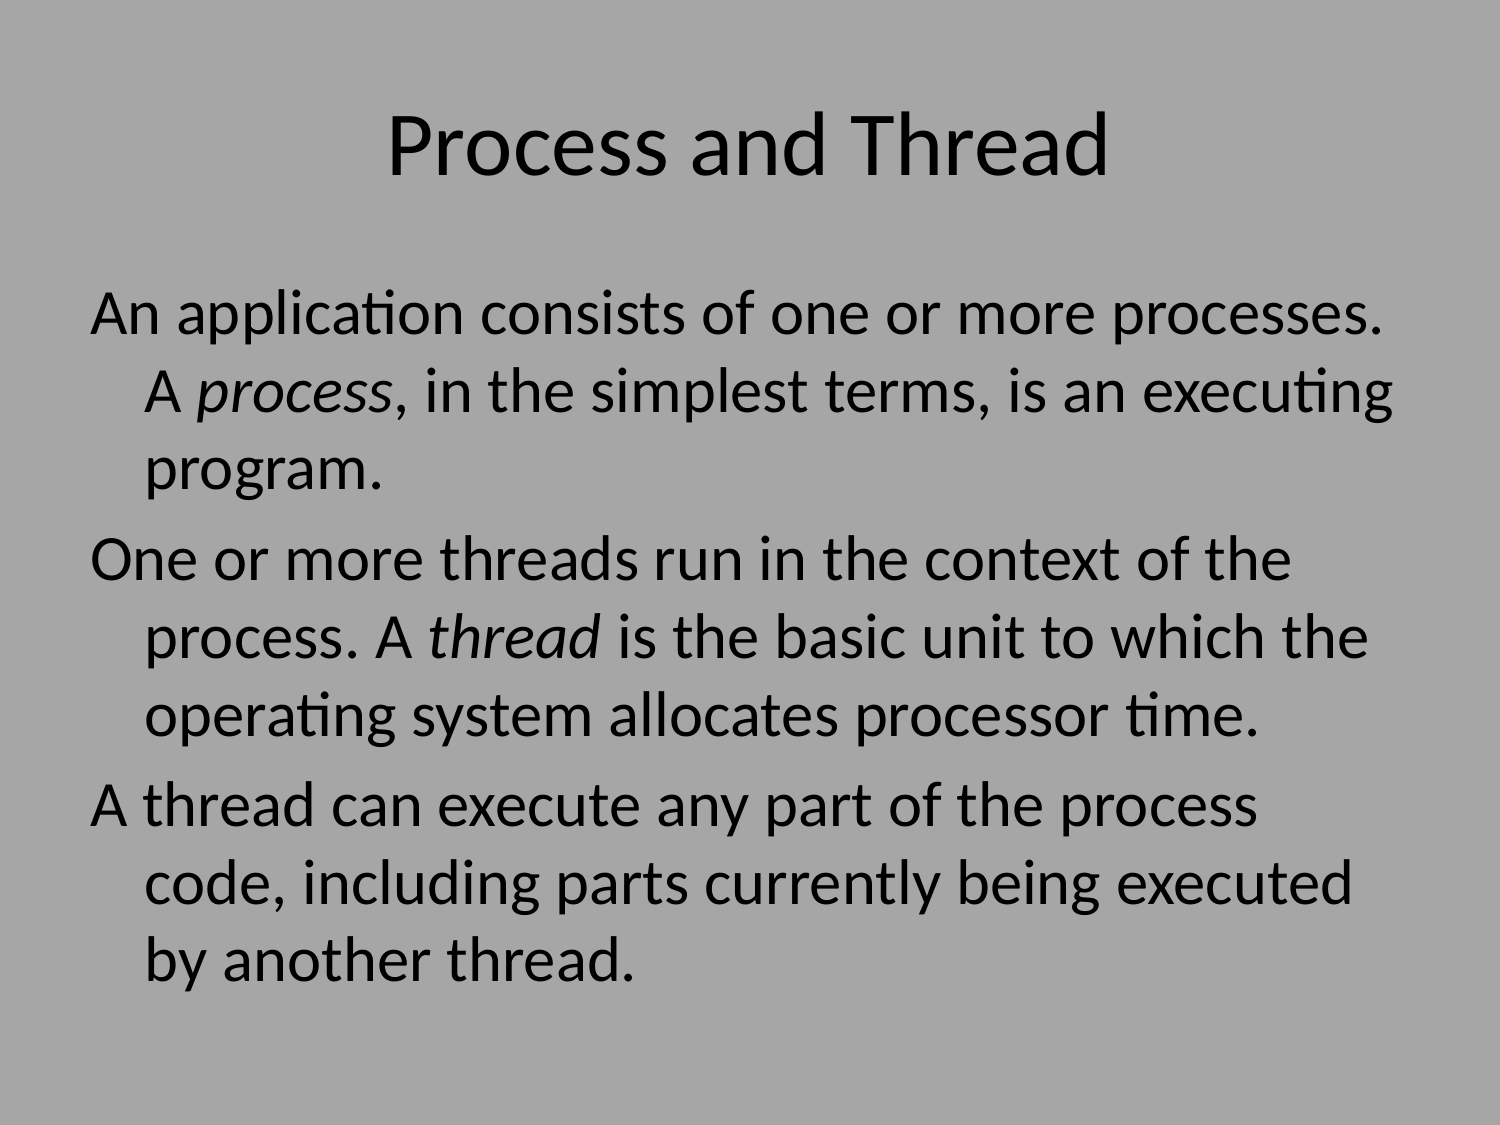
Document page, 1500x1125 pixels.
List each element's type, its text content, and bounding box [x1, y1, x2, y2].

title Process and Thread [75, 45, 1425, 233]
list An application consists of one or more processes. A process, in the simplest terms, is an executing program. One or more threads run in the context of the process. A thread is the basic unit to which the operating system allocates processor time. A thread can execute any part of the process code, including parts currently being executed by another thread. [75, 262, 1425, 1005]
